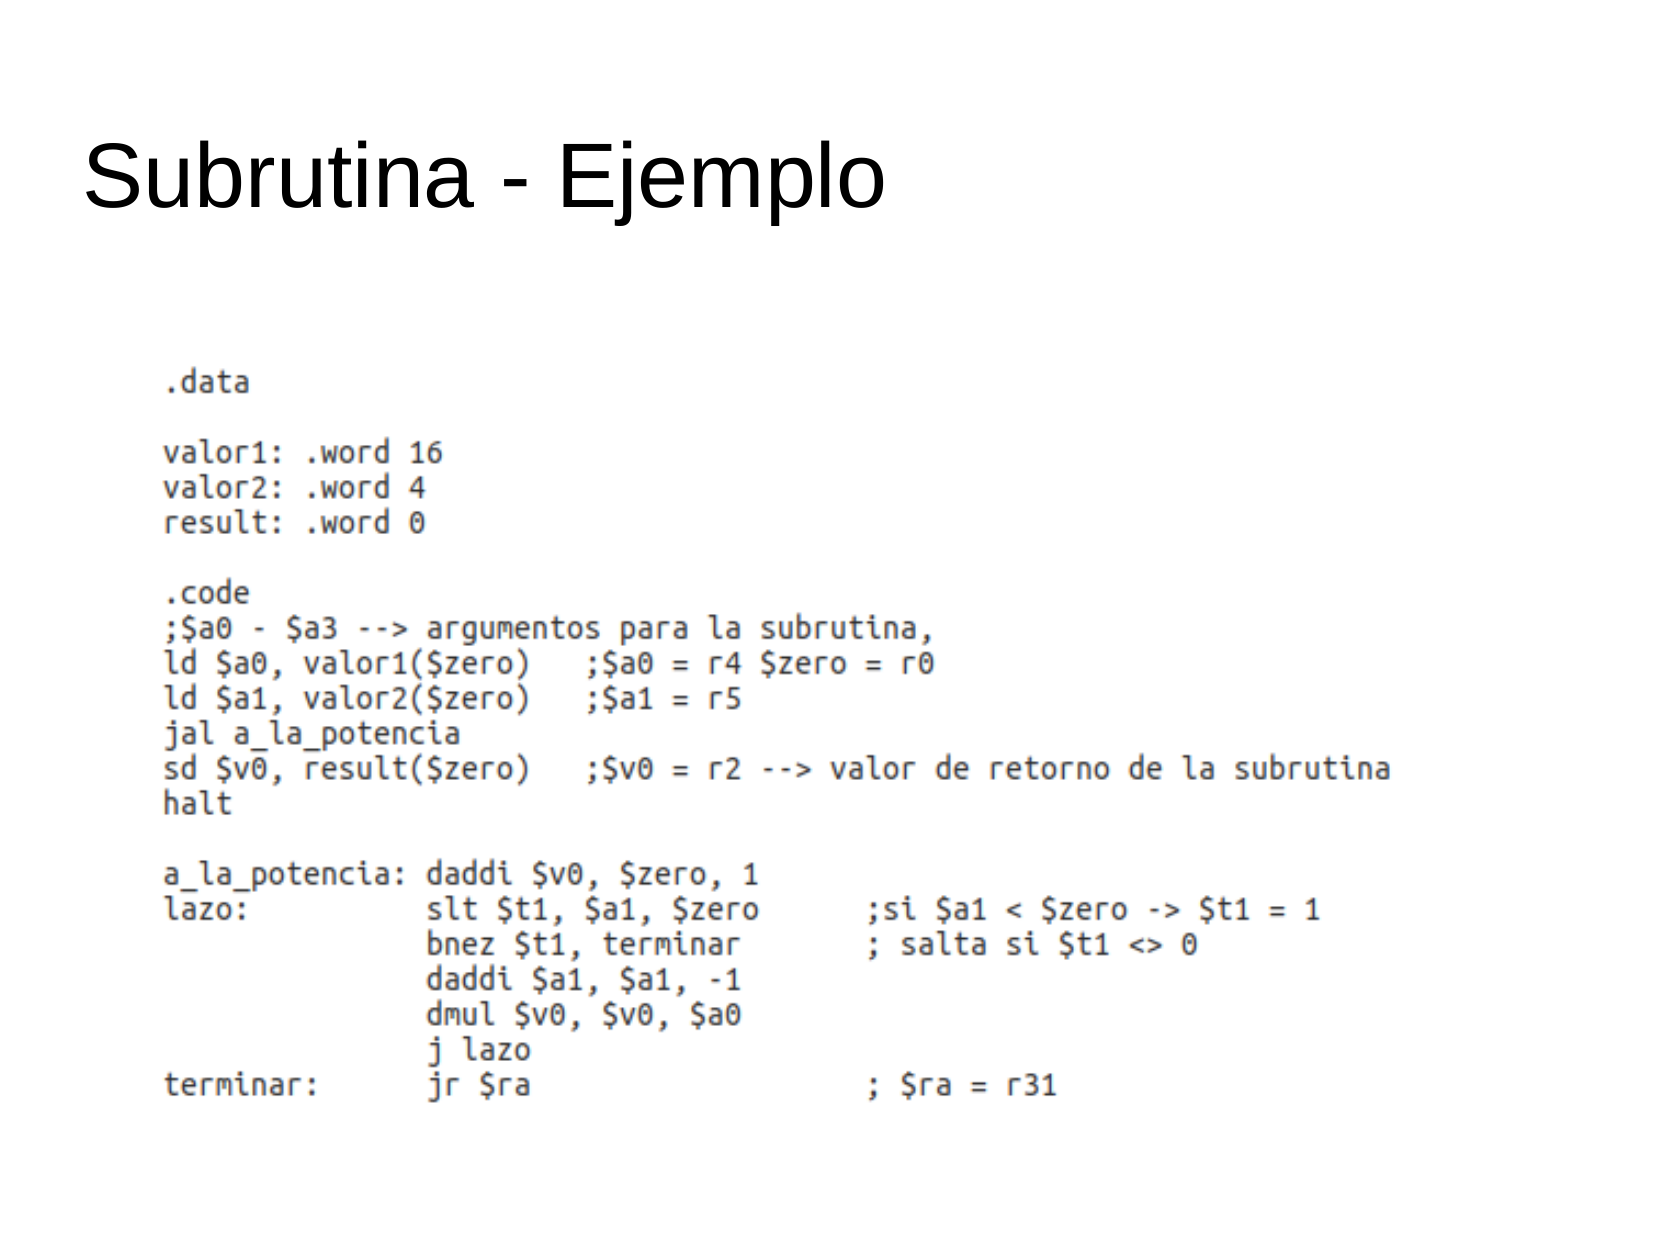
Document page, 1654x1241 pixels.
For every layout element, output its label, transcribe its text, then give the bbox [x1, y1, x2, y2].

picture [159, 332, 1516, 1140]
text_box Subrutina - Ejemplo [82, 115, 1571, 226]
